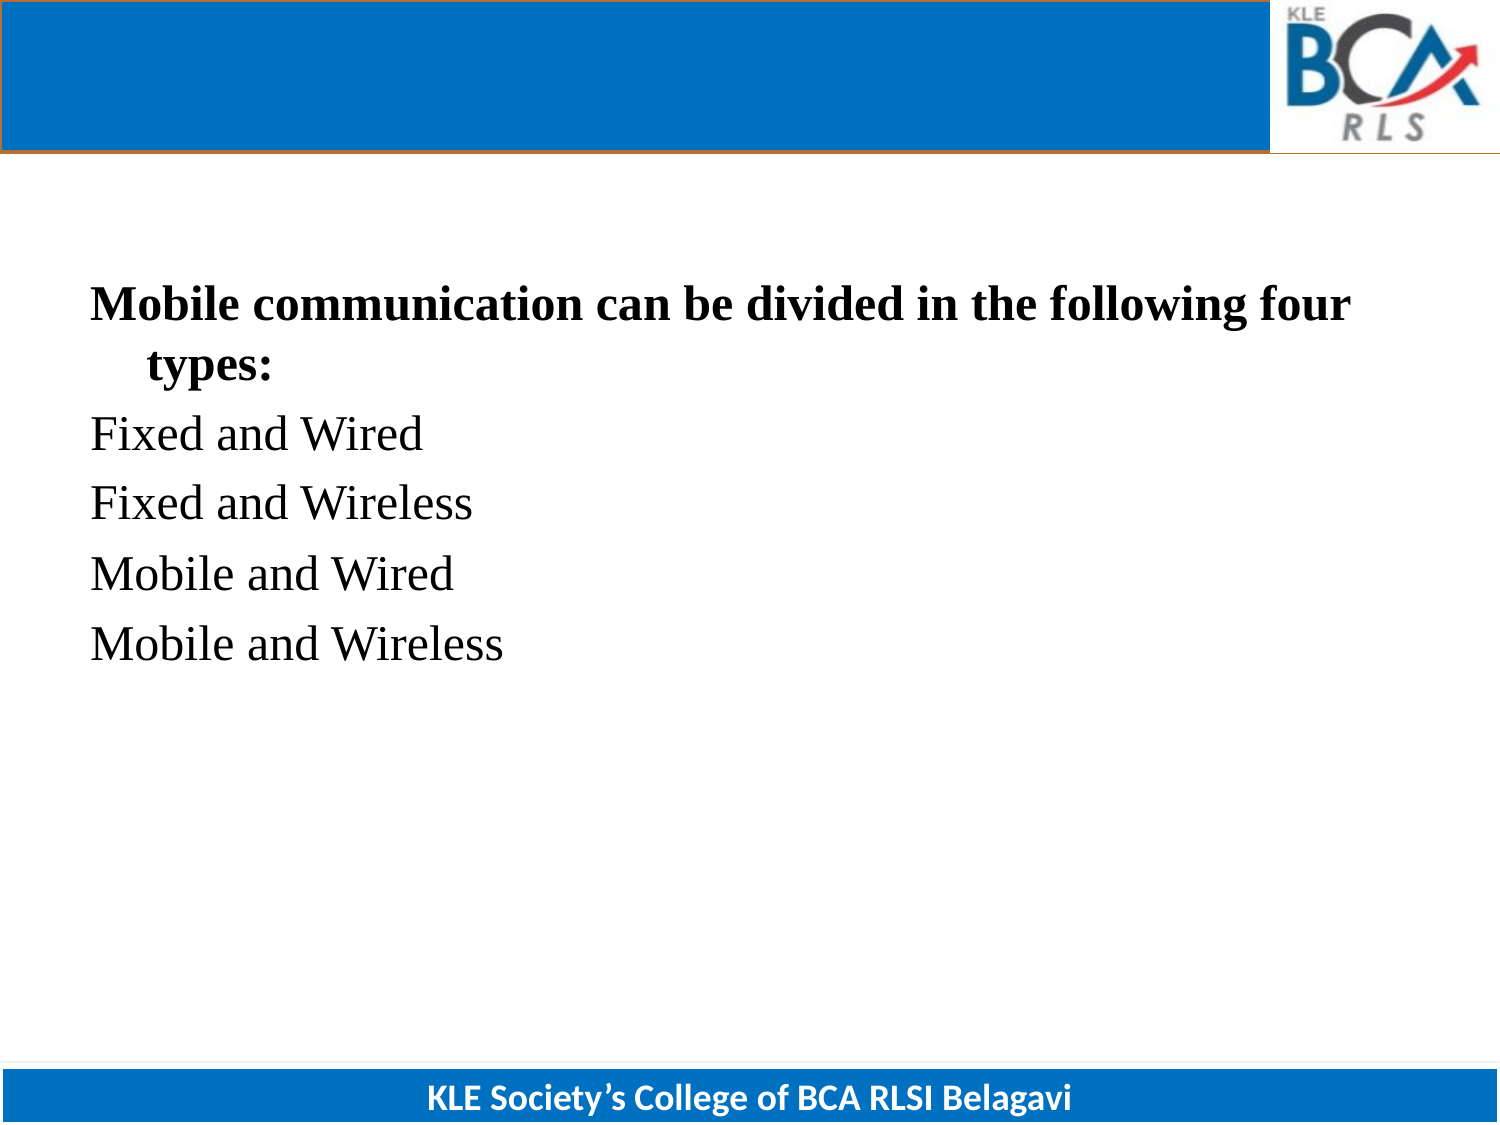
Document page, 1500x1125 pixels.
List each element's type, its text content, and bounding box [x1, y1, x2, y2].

text_box KLE Society’s College of BCA RLSI Belagavi [0, 1063, 1500, 1125]
list Mobile communication can be divided in the following four types: Fixed and Wired Fixed and Wireless Mobile and Wired Mobile and Wireless [75, 262, 1425, 1005]
text_box [0, 0, 1268, 154]
picture [1270, 0, 1500, 153]
